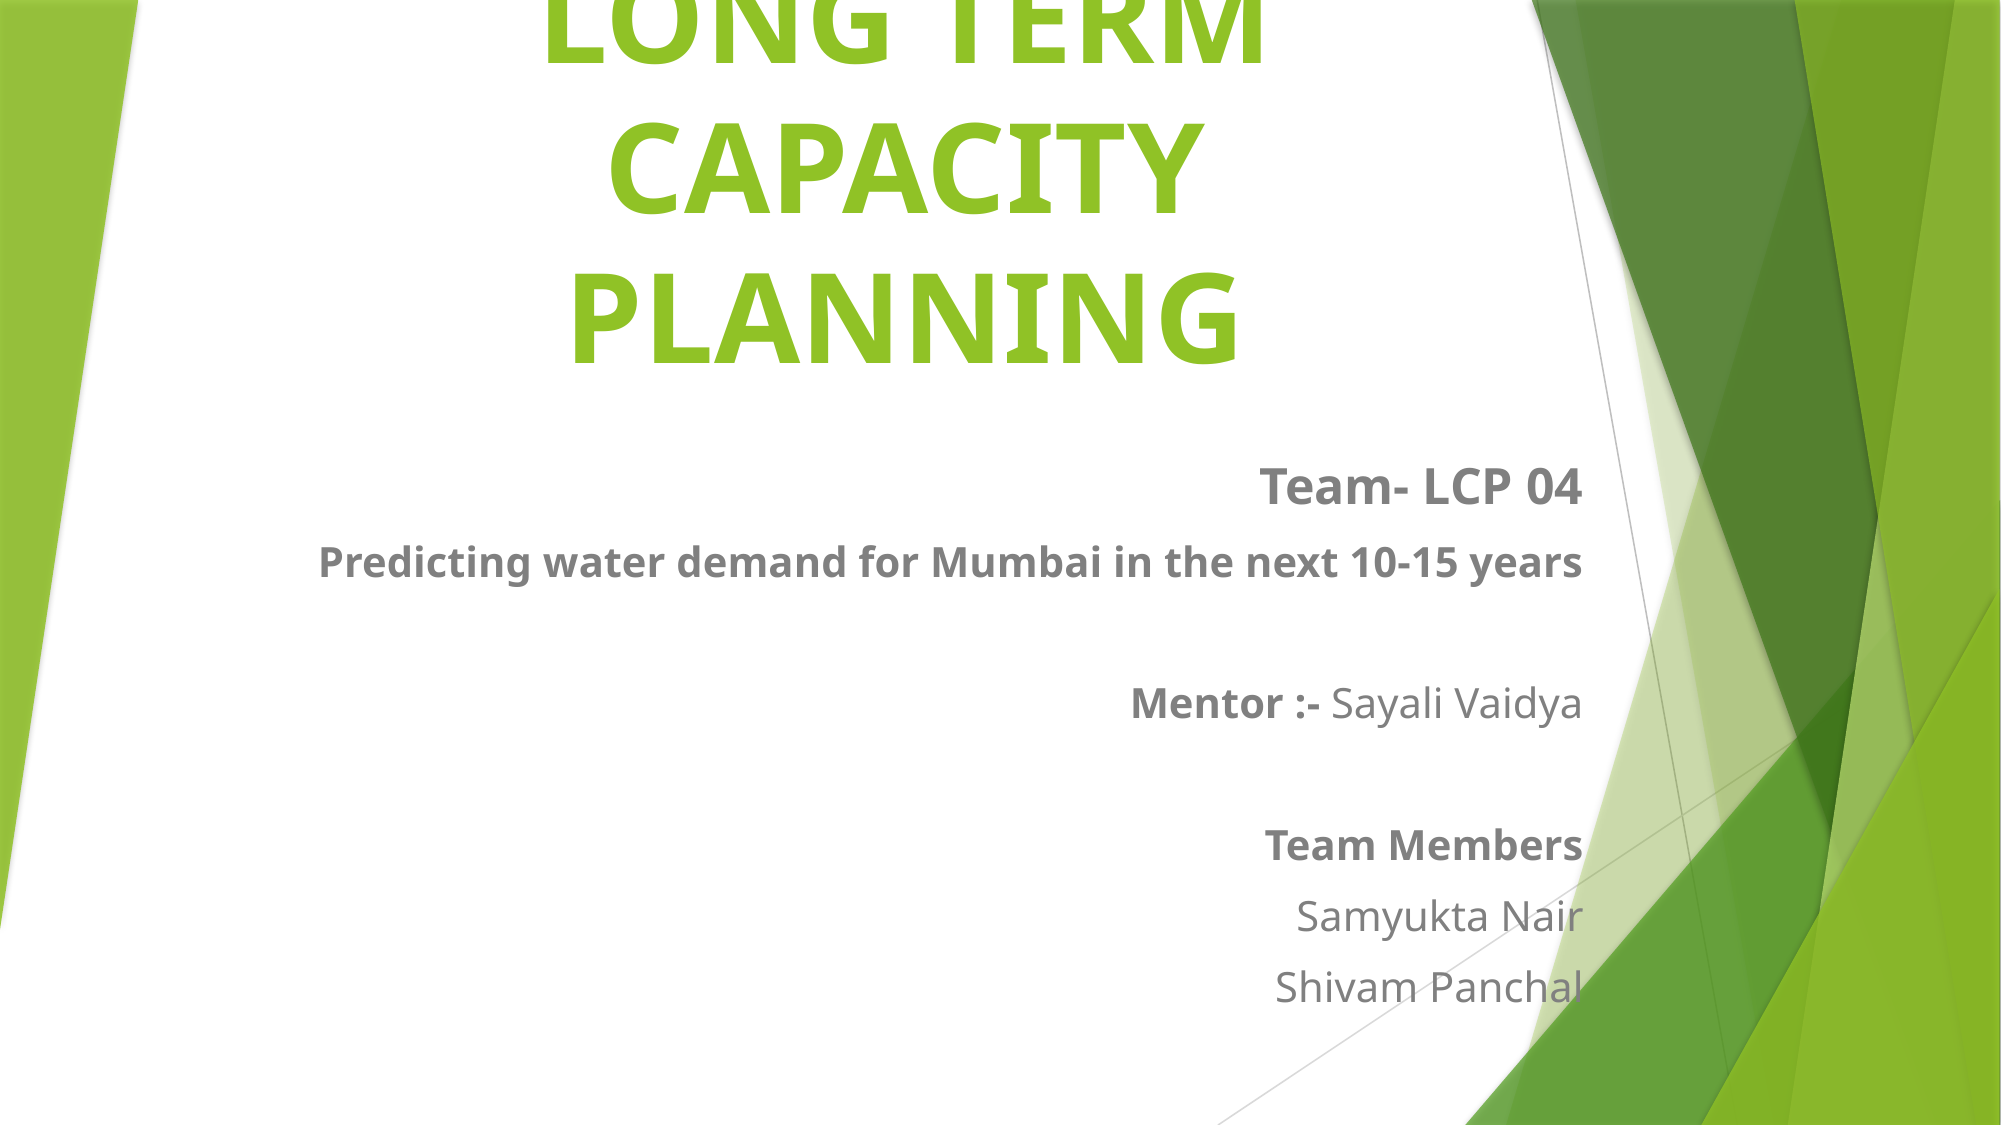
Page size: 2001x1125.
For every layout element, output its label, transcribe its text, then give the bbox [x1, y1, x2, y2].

subtitle Team- LCP 04 Predicting water demand for Mumbai in the next 10-15 years Mentor :- Sayali Vaidya Team Members Samyukta Nair Shivam Panchal [238, 447, 1599, 917]
title LONG TERM CAPACITY PLANNING [268, 126, 1543, 397]
